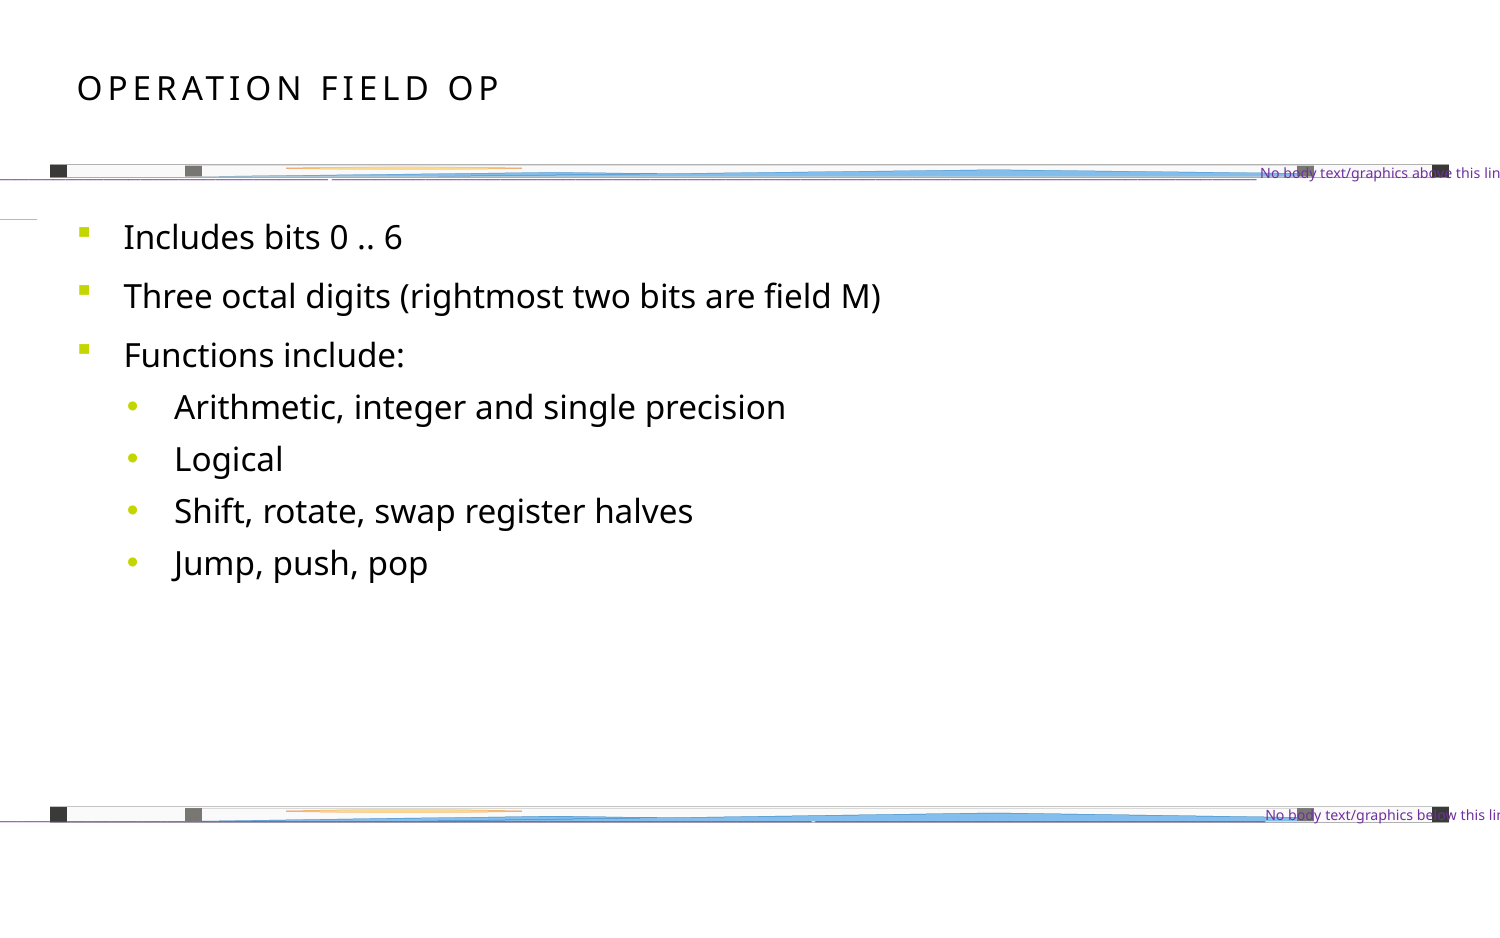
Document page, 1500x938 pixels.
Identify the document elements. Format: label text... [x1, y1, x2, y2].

picture [0, 164, 1500, 178]
title OPERATION Field OP [76, 67, 975, 163]
picture [0, 806, 1500, 823]
list Includes bits 0 .. 6 Three octal digits (rightmost two bits are field M) Functions include: Arithmetic, integer and single precision Logical Shift, rotate, swap register halves Jump, push, pop [76, 212, 1424, 805]
